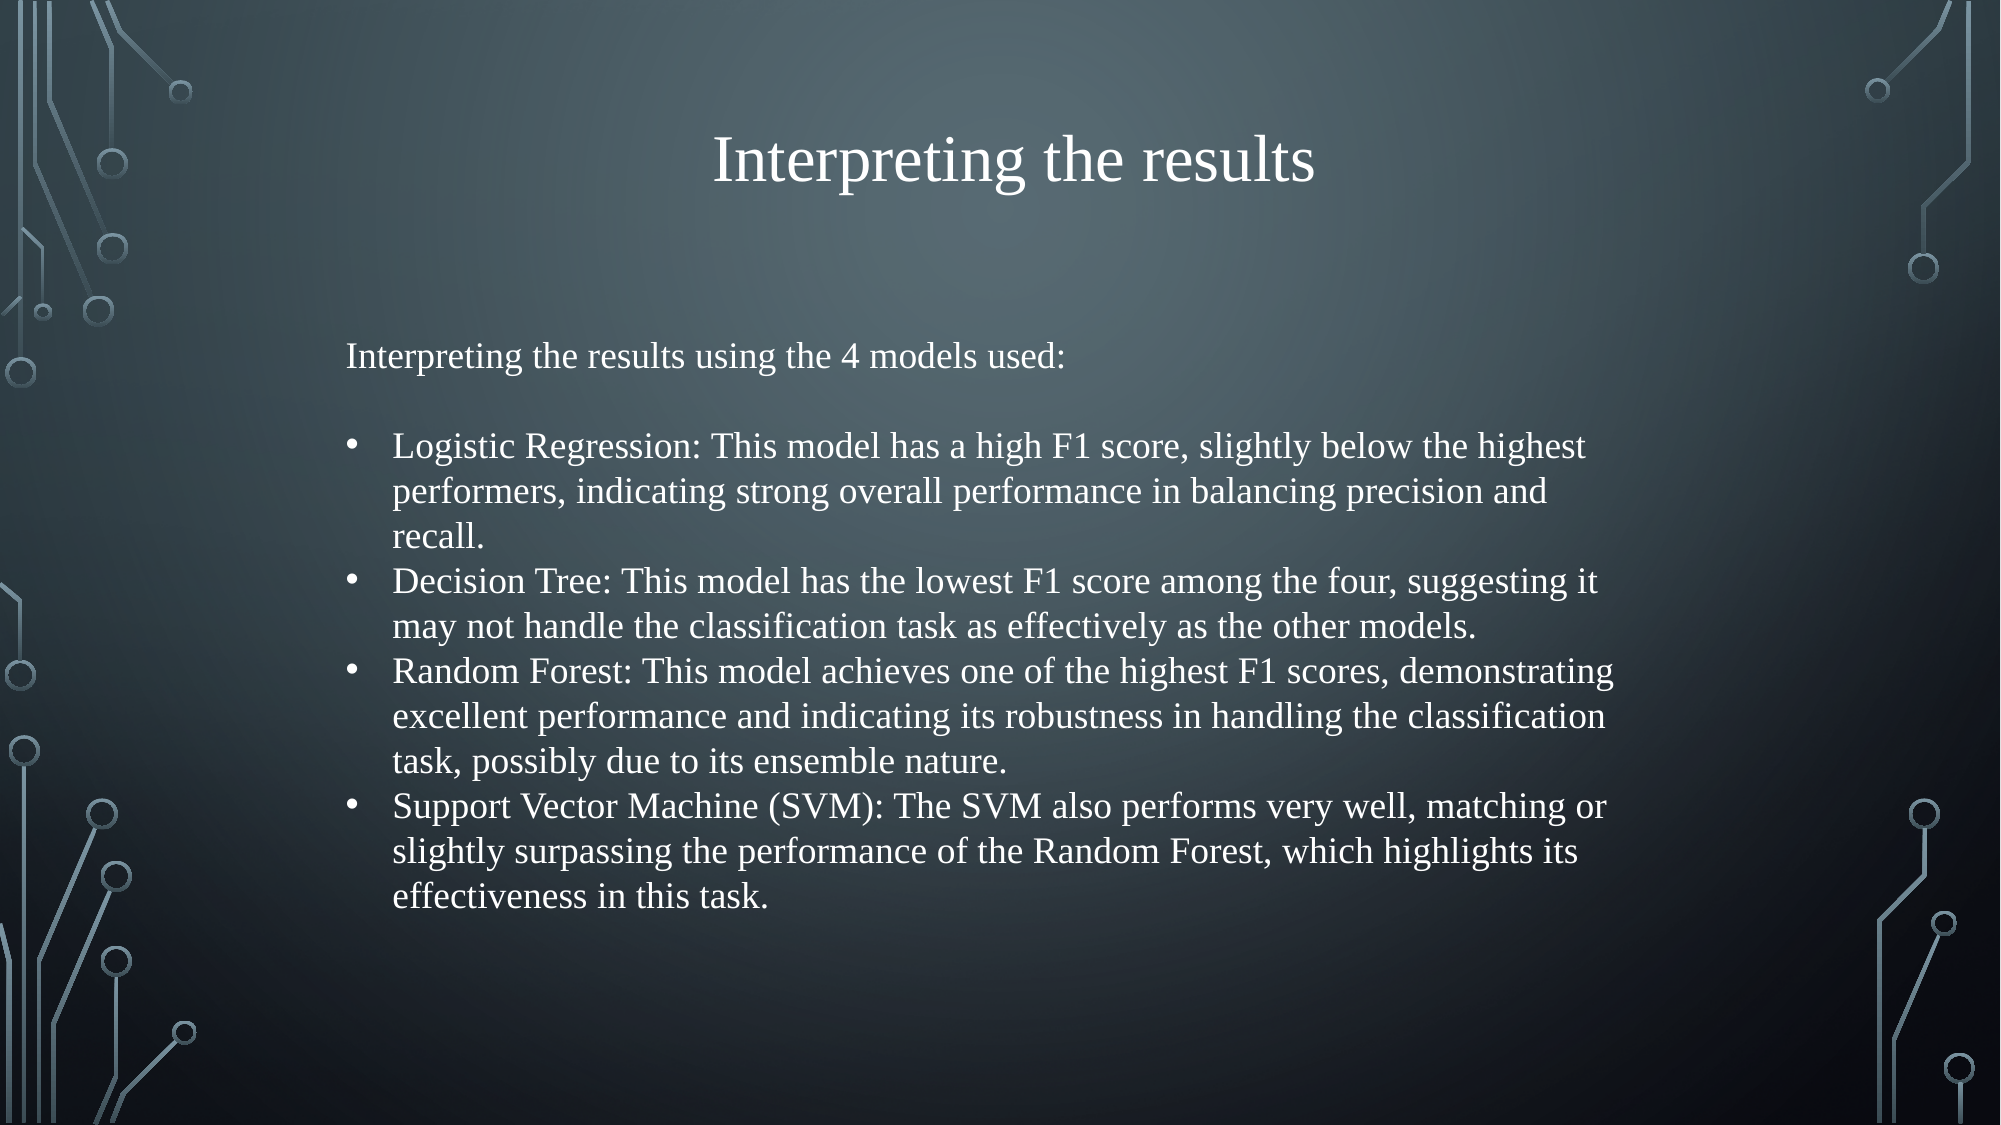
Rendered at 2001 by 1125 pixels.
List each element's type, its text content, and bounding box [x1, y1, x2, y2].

text_box Interpreting the results [430, 106, 1599, 202]
text_box Interpreting the results using the 4 models used: Logistic Regression: This model has a high F1 score, slightly below the highest performers, indicating strong overall performance in balancing precision and recall. Decision Tree: This model has the lowest F1 score among the four, suggesting it may not handle the classification task as effectively as the other models. Random Forest: This model achieves one of the highest F1 scores, demonstrating excellent performance and indicating its robustness in handling the classification task, possibly due to its ensemble nature. Support Vector Machine (SVM): The SVM also performs very well, matching or slightly surpassing the performance of the Random Forest, which highlights its effectiveness in this task. [330, 323, 1648, 969]
